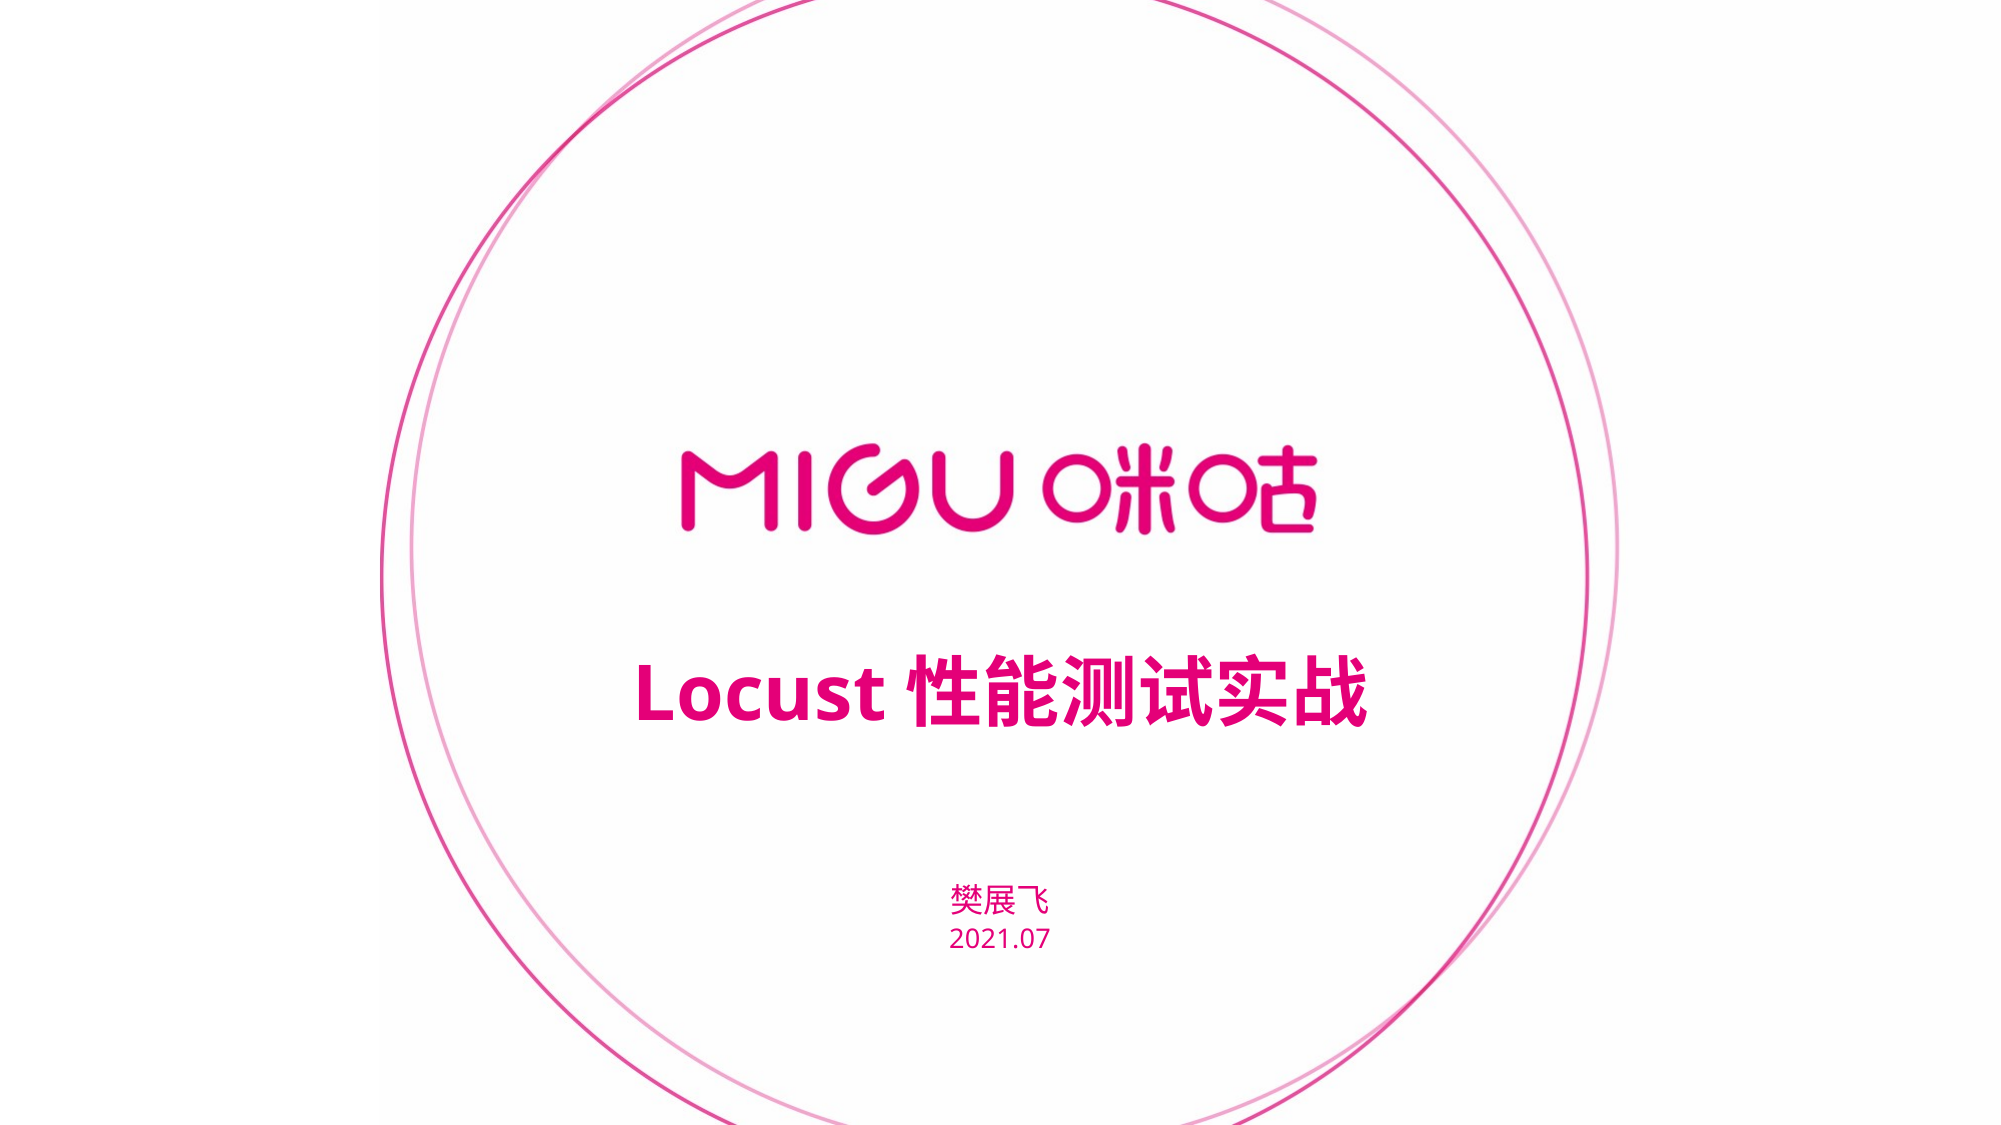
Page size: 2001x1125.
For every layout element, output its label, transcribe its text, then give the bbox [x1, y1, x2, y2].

text_box Locust性能测试实战 [552, 639, 1449, 737]
picture [379, 0, 2000, 1125]
text_box 樊展飞 2021.07 [824, 877, 1176, 954]
